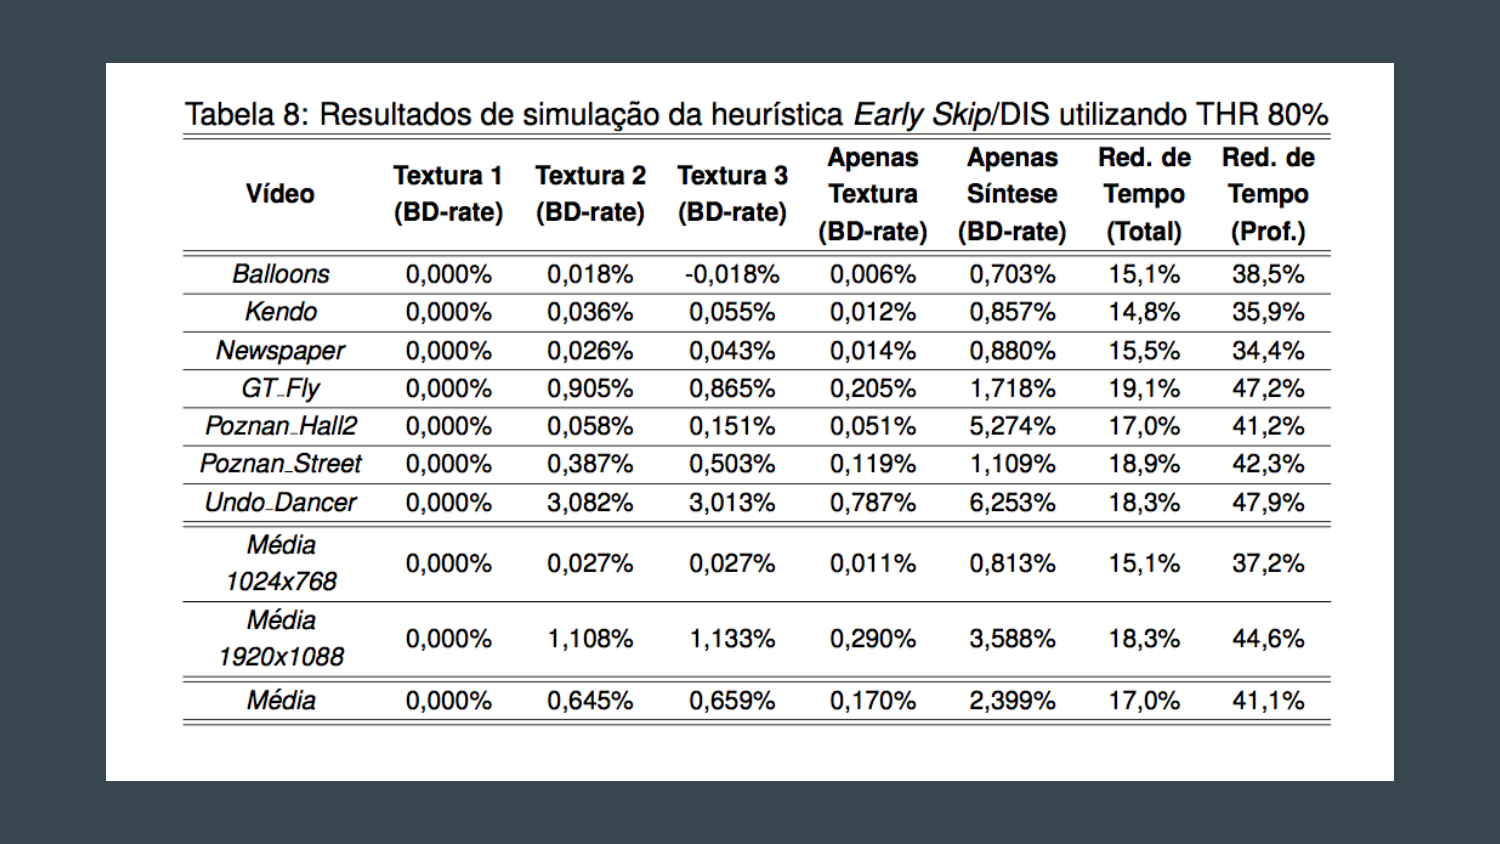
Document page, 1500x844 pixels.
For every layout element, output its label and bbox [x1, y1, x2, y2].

picture [105, 62, 1394, 781]
